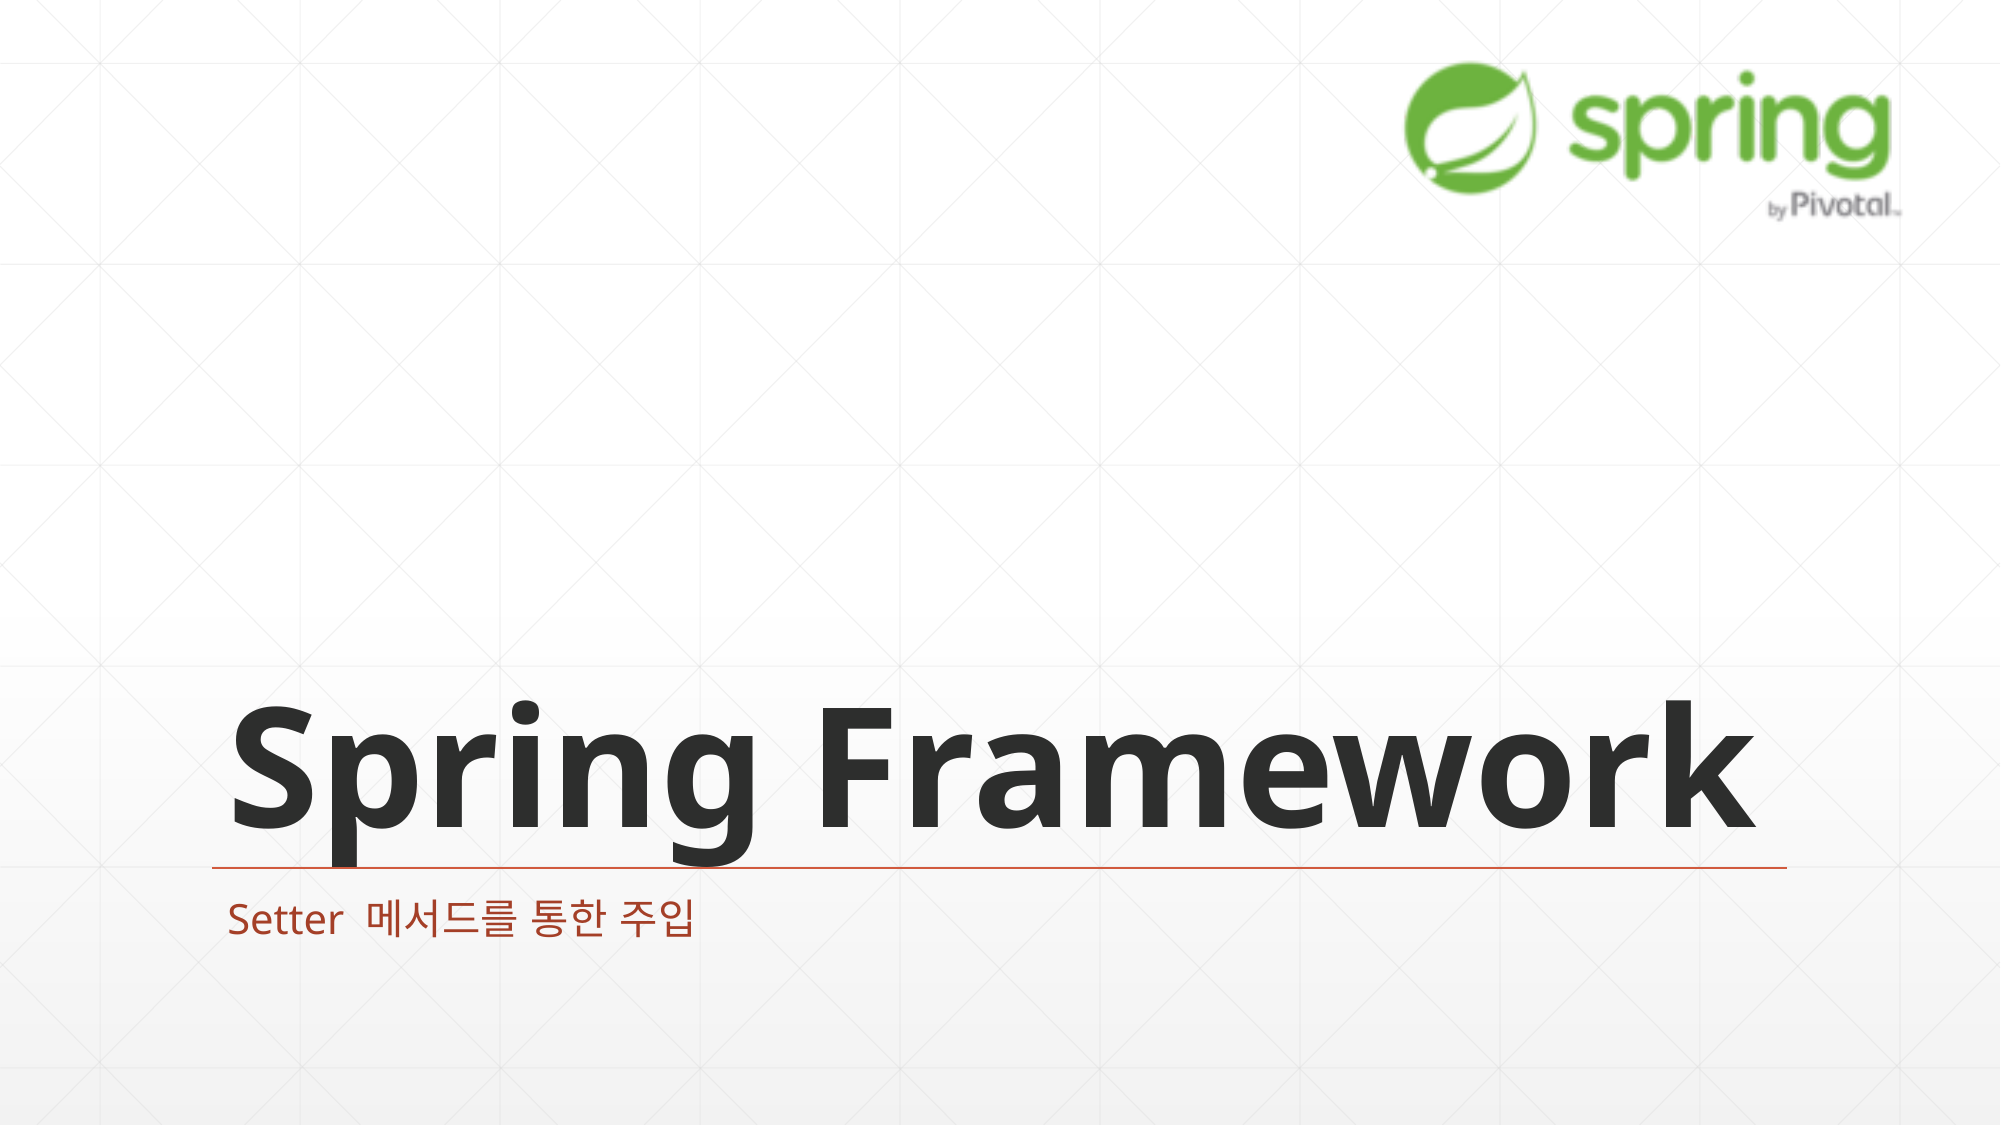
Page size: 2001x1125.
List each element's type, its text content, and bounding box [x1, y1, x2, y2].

subtitle Setter 메서드를 통한 주입 [212, 891, 1788, 967]
title Spring Framework [212, 313, 1788, 869]
picture [1400, 59, 1909, 225]
